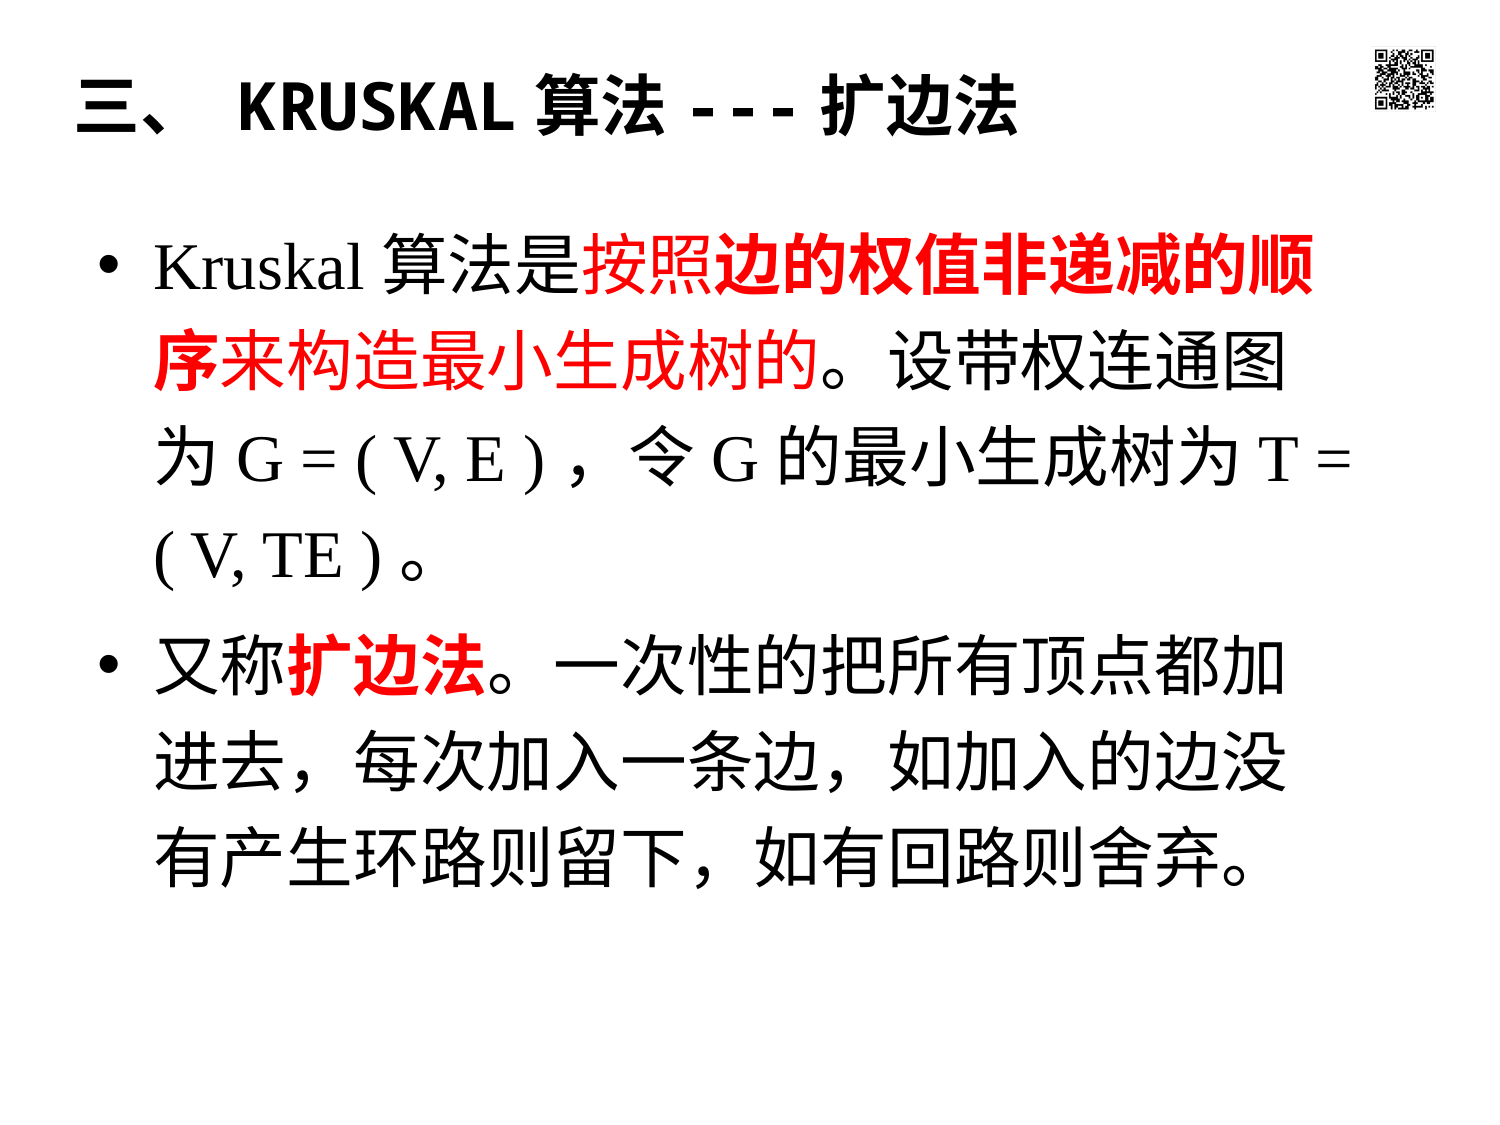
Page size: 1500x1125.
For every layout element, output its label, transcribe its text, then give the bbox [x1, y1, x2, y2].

picture [1370, 46, 1436, 112]
title 三、 Kruskal算法---扩边法 [58, 58, 1293, 149]
list Kruskal算法是按照边的权值非递减的顺序来构造最小生成树的。设带权连通图为G = ( V, E )，令G的最小生成树为T = ( V, TE )。 又称扩边法。一次性的把所有顶点都加进去，每次加入一条边，如加入的边没有产生环路则留下，如有回路则舍弃。 [82, 199, 1370, 1043]
